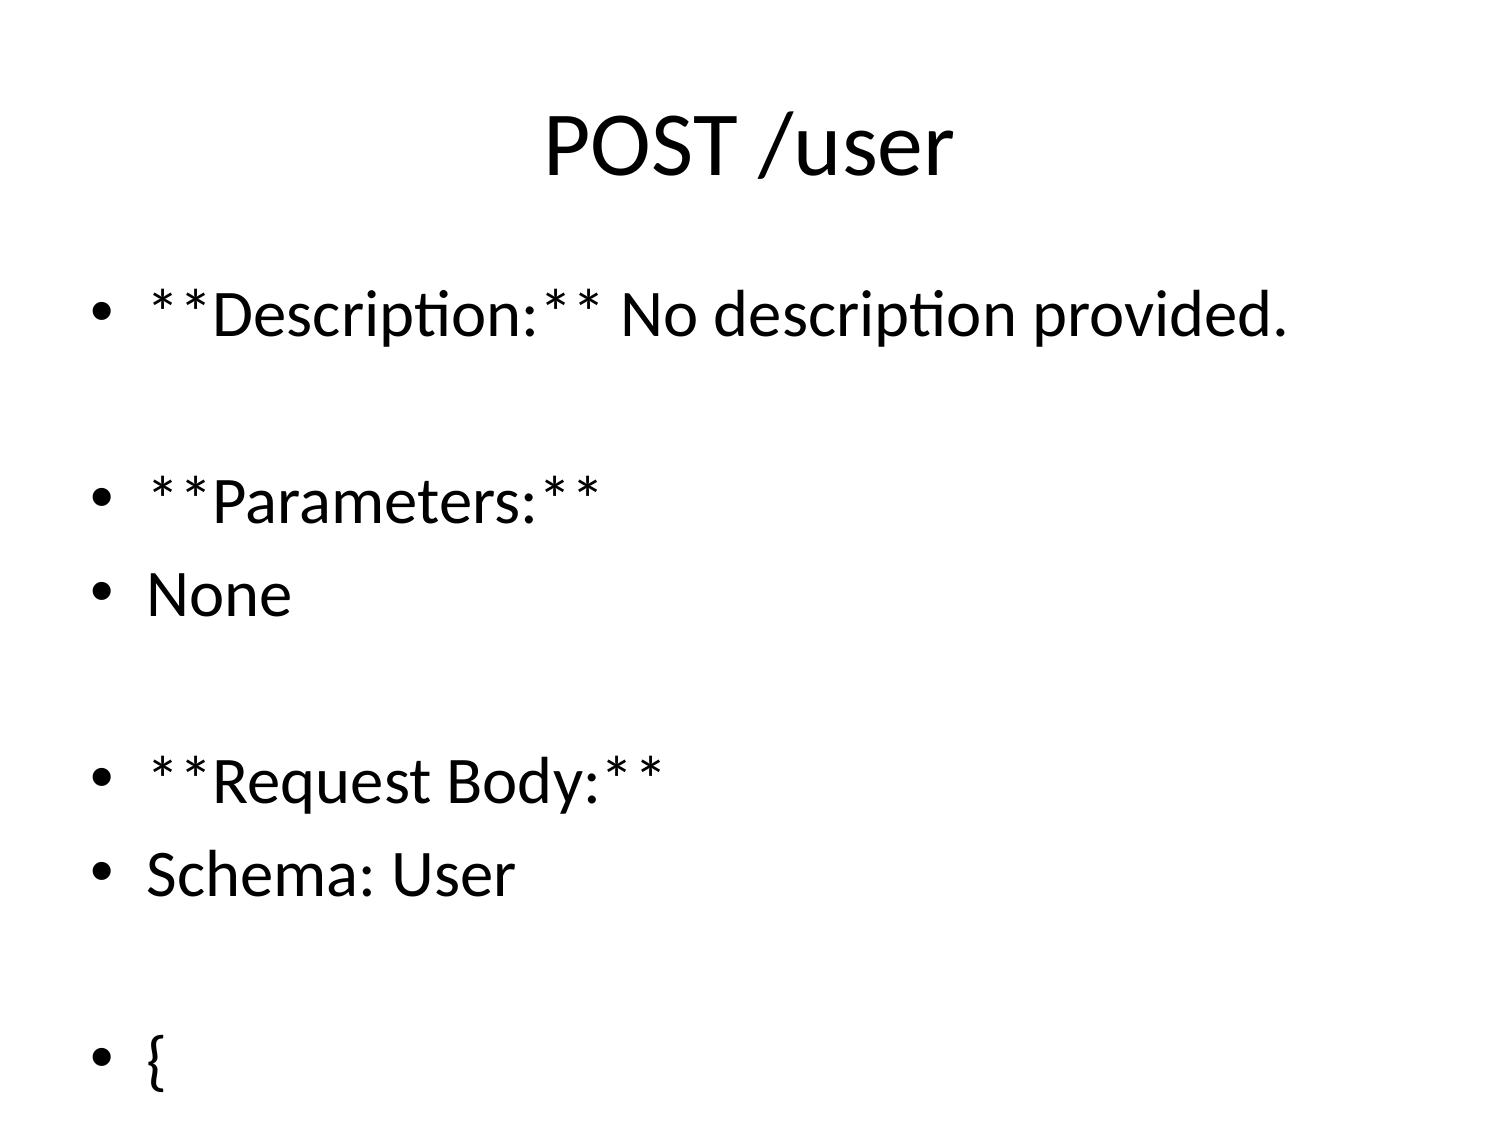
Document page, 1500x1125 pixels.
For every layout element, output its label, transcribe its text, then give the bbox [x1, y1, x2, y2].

list **Description:** No description provided. **Parameters:** None **Request Body:** Schema: User { "type": "object", "properties": { "id": { "type": "integer", "format": "int64" }, "fullName": { "type": "string" }, "username": { "type": "string" }, "email": { "type": "string" }, "password": { "type": "string" }, "gender": { "type": "string", "enum": [ "MALE", "FEMALE", "NOT_SPECIFIED" ] }, "dob": { "type": "string", "format": "date" }, "roles": { "uniqueItems": true, "type": "array", "items": { "$ref": "#/components/schemas/Role" } }, "phoneNumber": { "type": "string" }, "address": { "type": "string" }, "profilePicture": { "type": "string" }, "coverPicture": { "type": "string" }, "about": { "type": "string" }, "website": { "type": "string" }, "facebook": { "type": "string" }, "instagram": { "type": "string" }, "twitter": { "type": "string" }, "youtube": { "type": "string" }, "github": { "type": "string" }, "linkedin": { "type": "string" }, "pinterest": { "type": "string" }, "tiktok": { "type": "string" }, "snapchat": { "type": "string" }, "telegram": { "type": "string" }, "whatsapp": { "type": "string" }, "discord": { "type": "string" }, "reddit": { "type": "string" } } } **Response Body:** Status 200: No JSON response [75, 262, 1425, 1005]
title POST /user [75, 45, 1425, 233]
